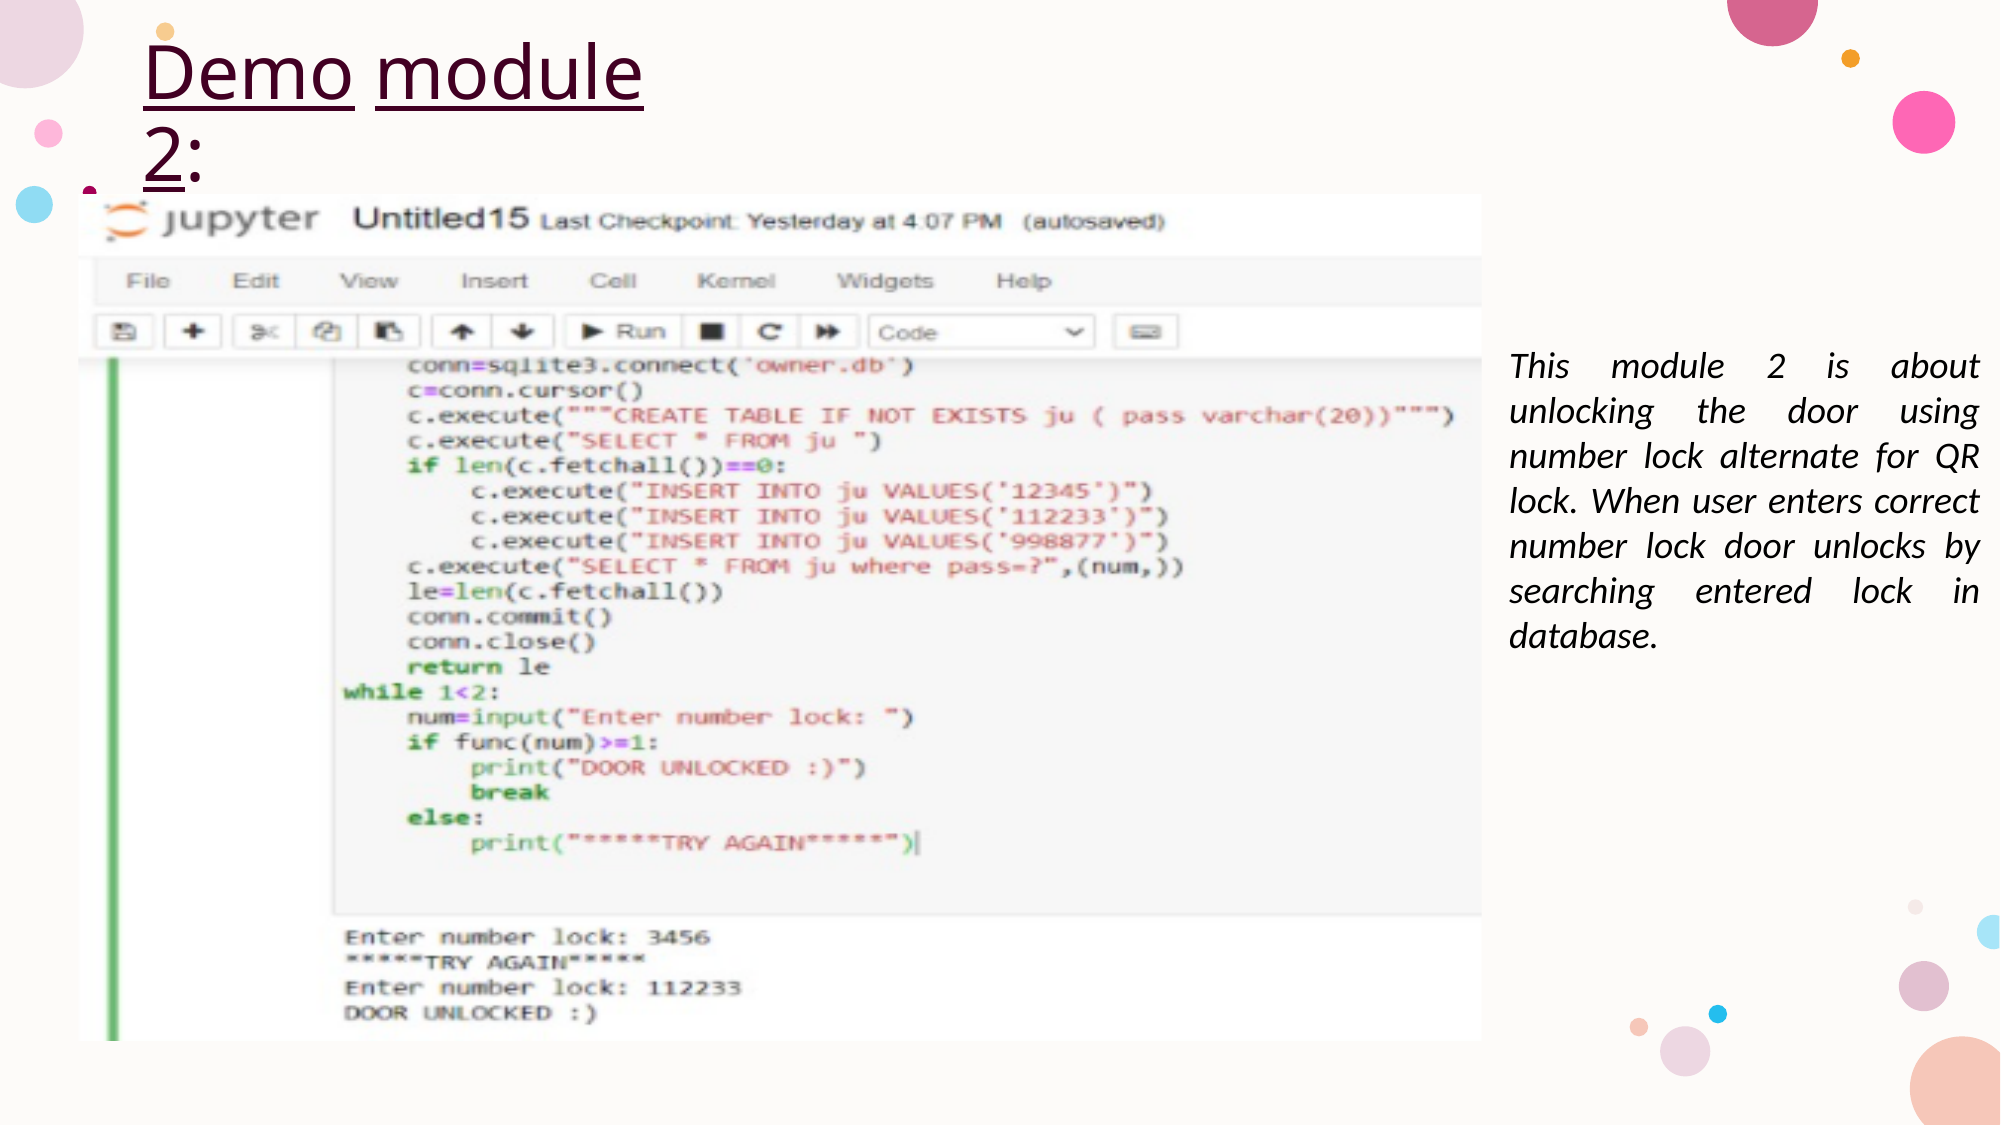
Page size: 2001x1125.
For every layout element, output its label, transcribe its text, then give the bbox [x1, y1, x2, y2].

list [78, 194, 1482, 1041]
title Demo module2: [127, 59, 685, 173]
text_box This module 2 is about unlocking the door using number lock alternate for QR lock. When user enters correct number lock door unlocks by searching entered lock in database. [1494, 333, 1996, 664]
